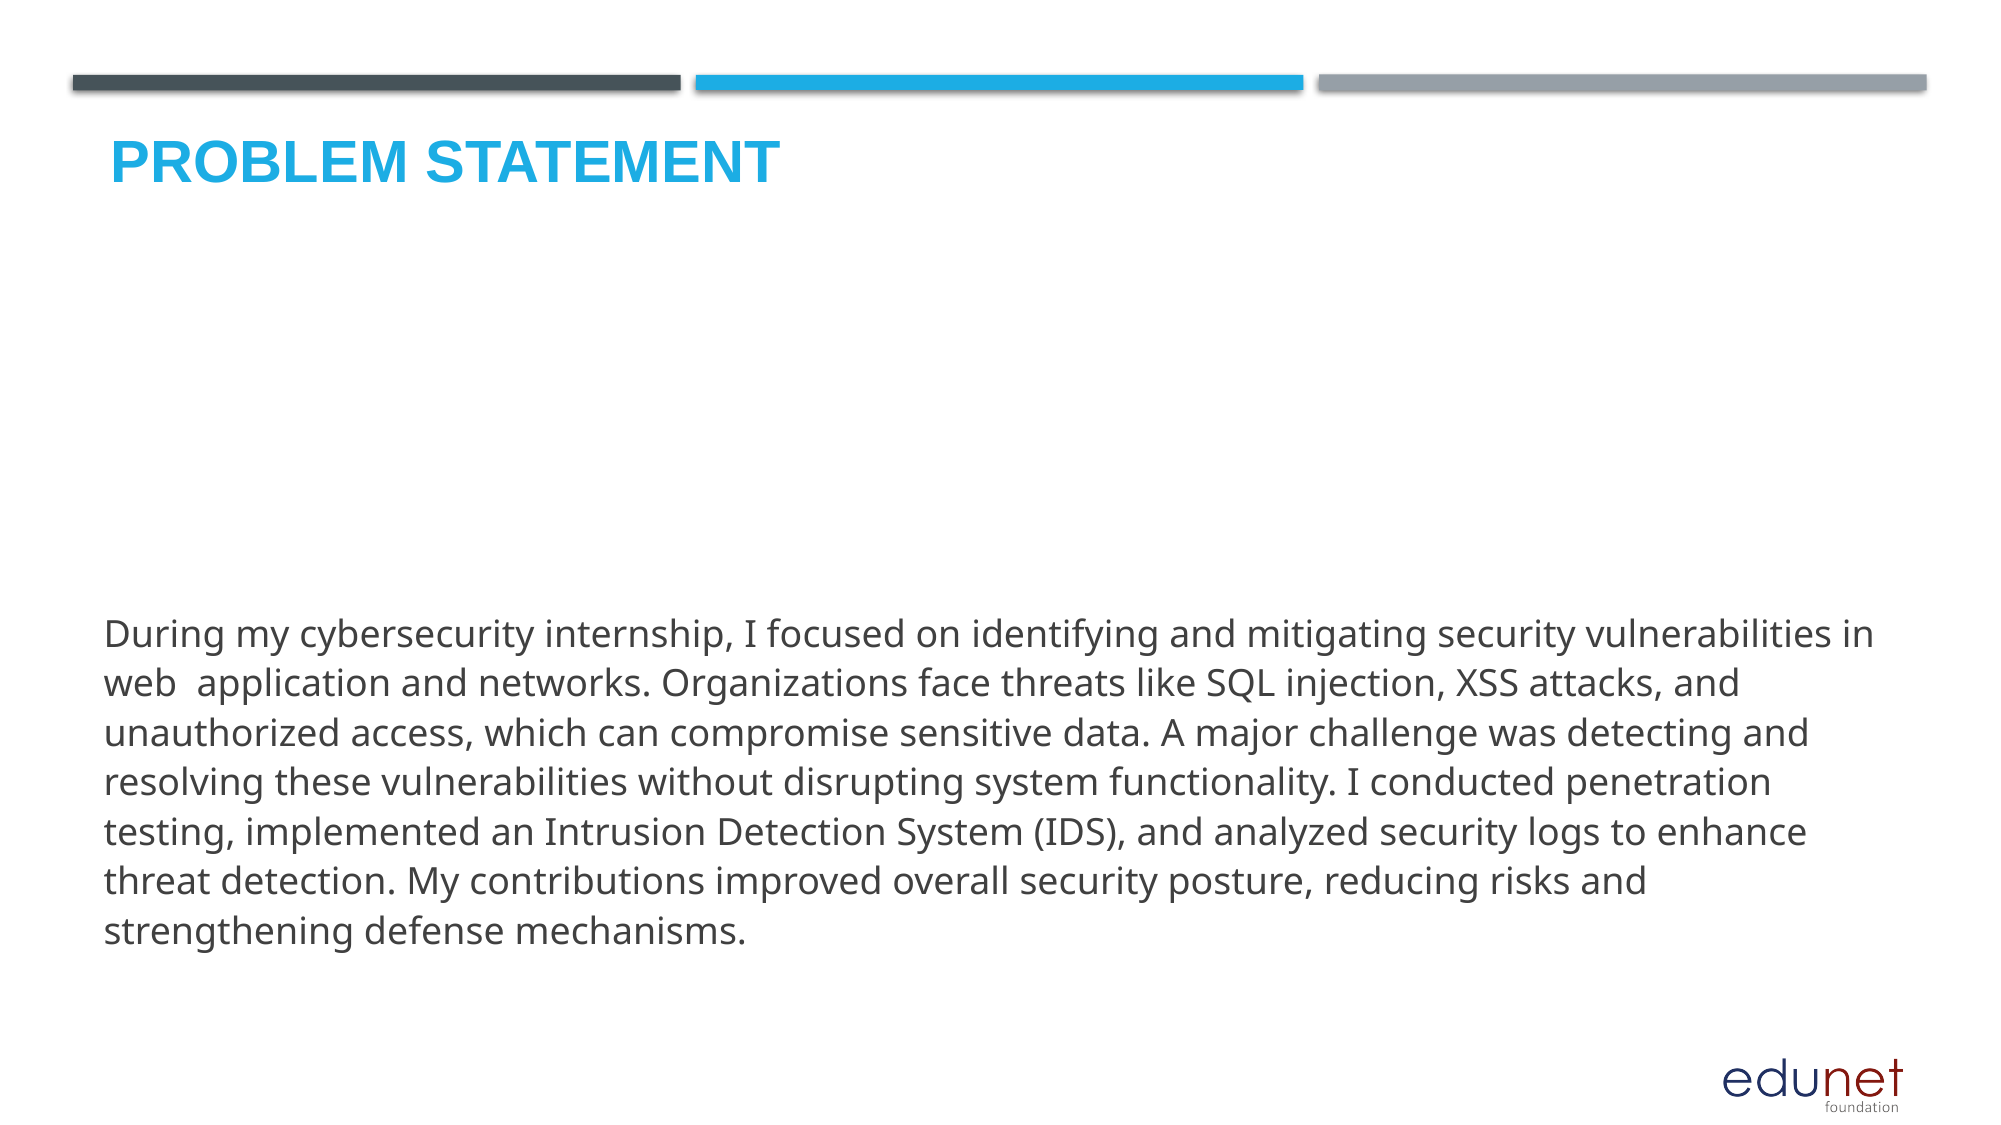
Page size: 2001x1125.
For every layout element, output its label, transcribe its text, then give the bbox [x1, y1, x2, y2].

title Problem Statement [95, 115, 1905, 203]
list During my cybersecurity internship, I focused on identifying and mitigating security vulnerabilities in web application and networks. Organizations face threats like SQL injection, XSS attacks, and unauthorized access, which can compromise sensitive data. A major challenge was detecting and resolving these vulnerabilities without disrupting system functionality. I conducted penetration testing, implemented an Intrusion Detection System (IDS), and analyzed security logs to enhance threat detection. My contributions improved overall security posture, reducing risks and strengthening defense mechanisms. [88, 203, 1898, 970]
picture [1719, 1056, 1905, 1116]
